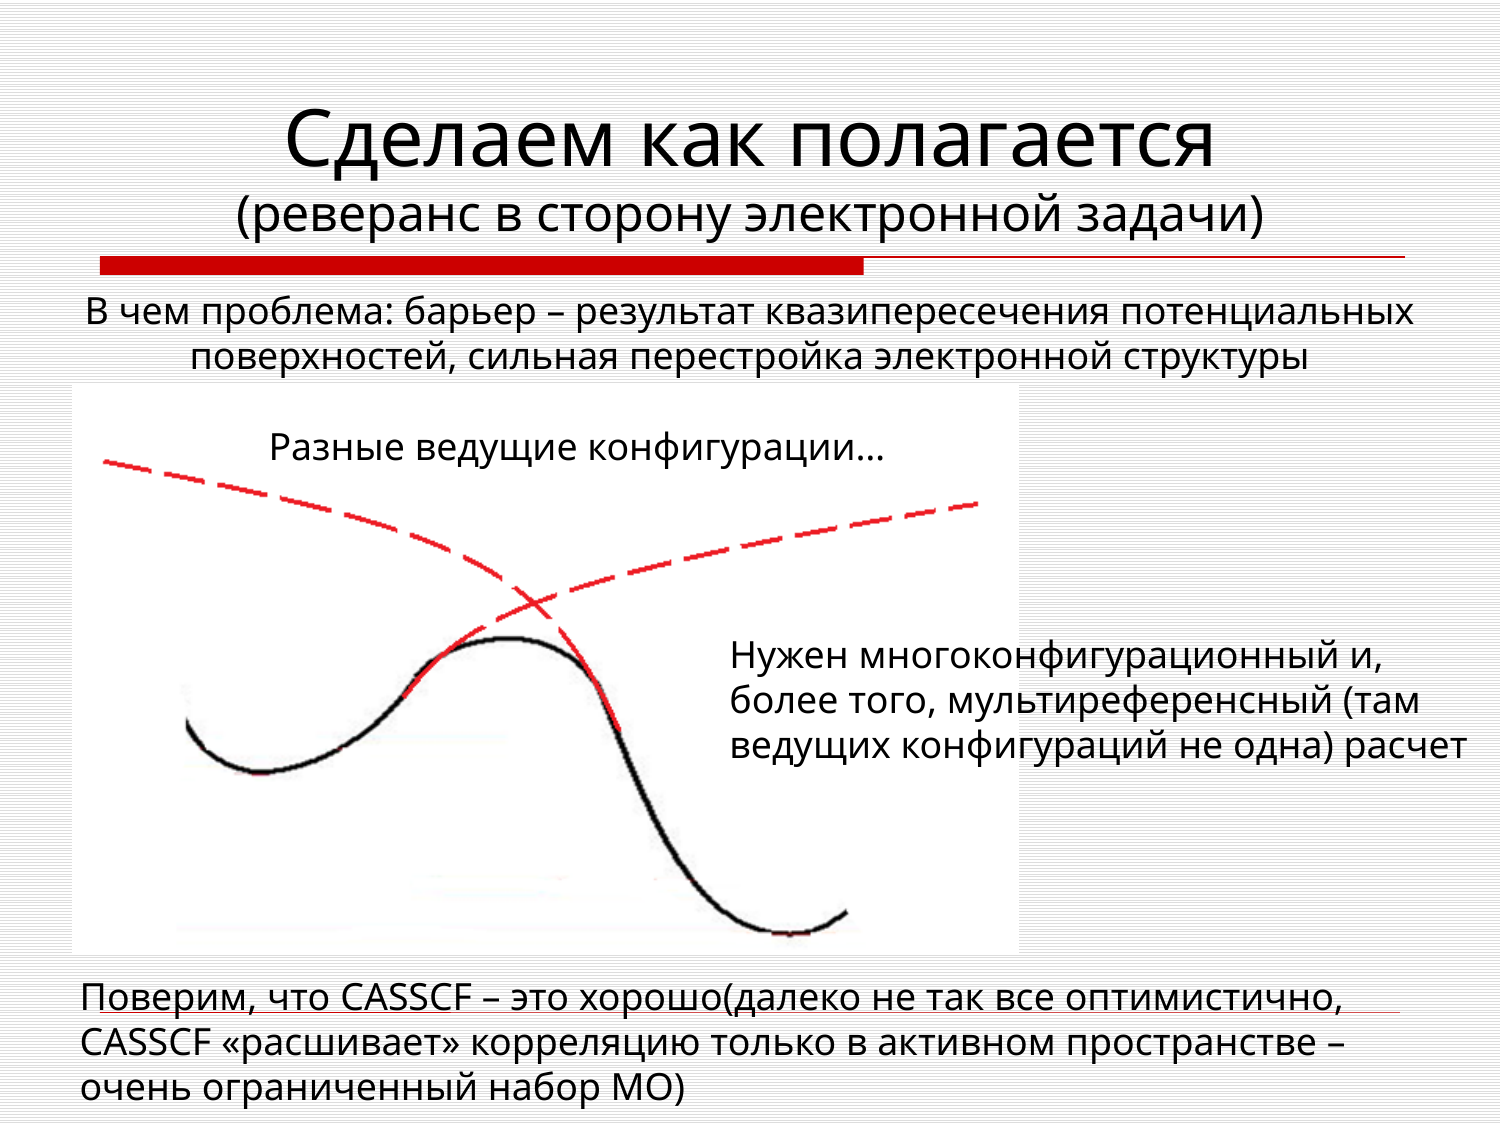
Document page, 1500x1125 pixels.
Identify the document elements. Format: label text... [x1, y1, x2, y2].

title Сделаем как полагается (реверанс в сторону электронной задачи) [94, 50, 1407, 250]
text_box Нужен многоконфигурационный и, более того, мультиреференсный (там ведущих конфигураций не одна) расчет [1019, 623, 1500, 774]
picture [72, 383, 1019, 954]
text_box Поверим, что CASSCF – это хорошо(далеко не так все оптимистично, CASSCF «расшивает» корреляцию только в активном пространстве – очень ограниченный набор МО) [64, 965, 1407, 1115]
text_box В чем проблема: барьер – результат квазипересечения потенциальных поверхностей, сильная перестройка электронной структуры [29, 279, 1471, 385]
